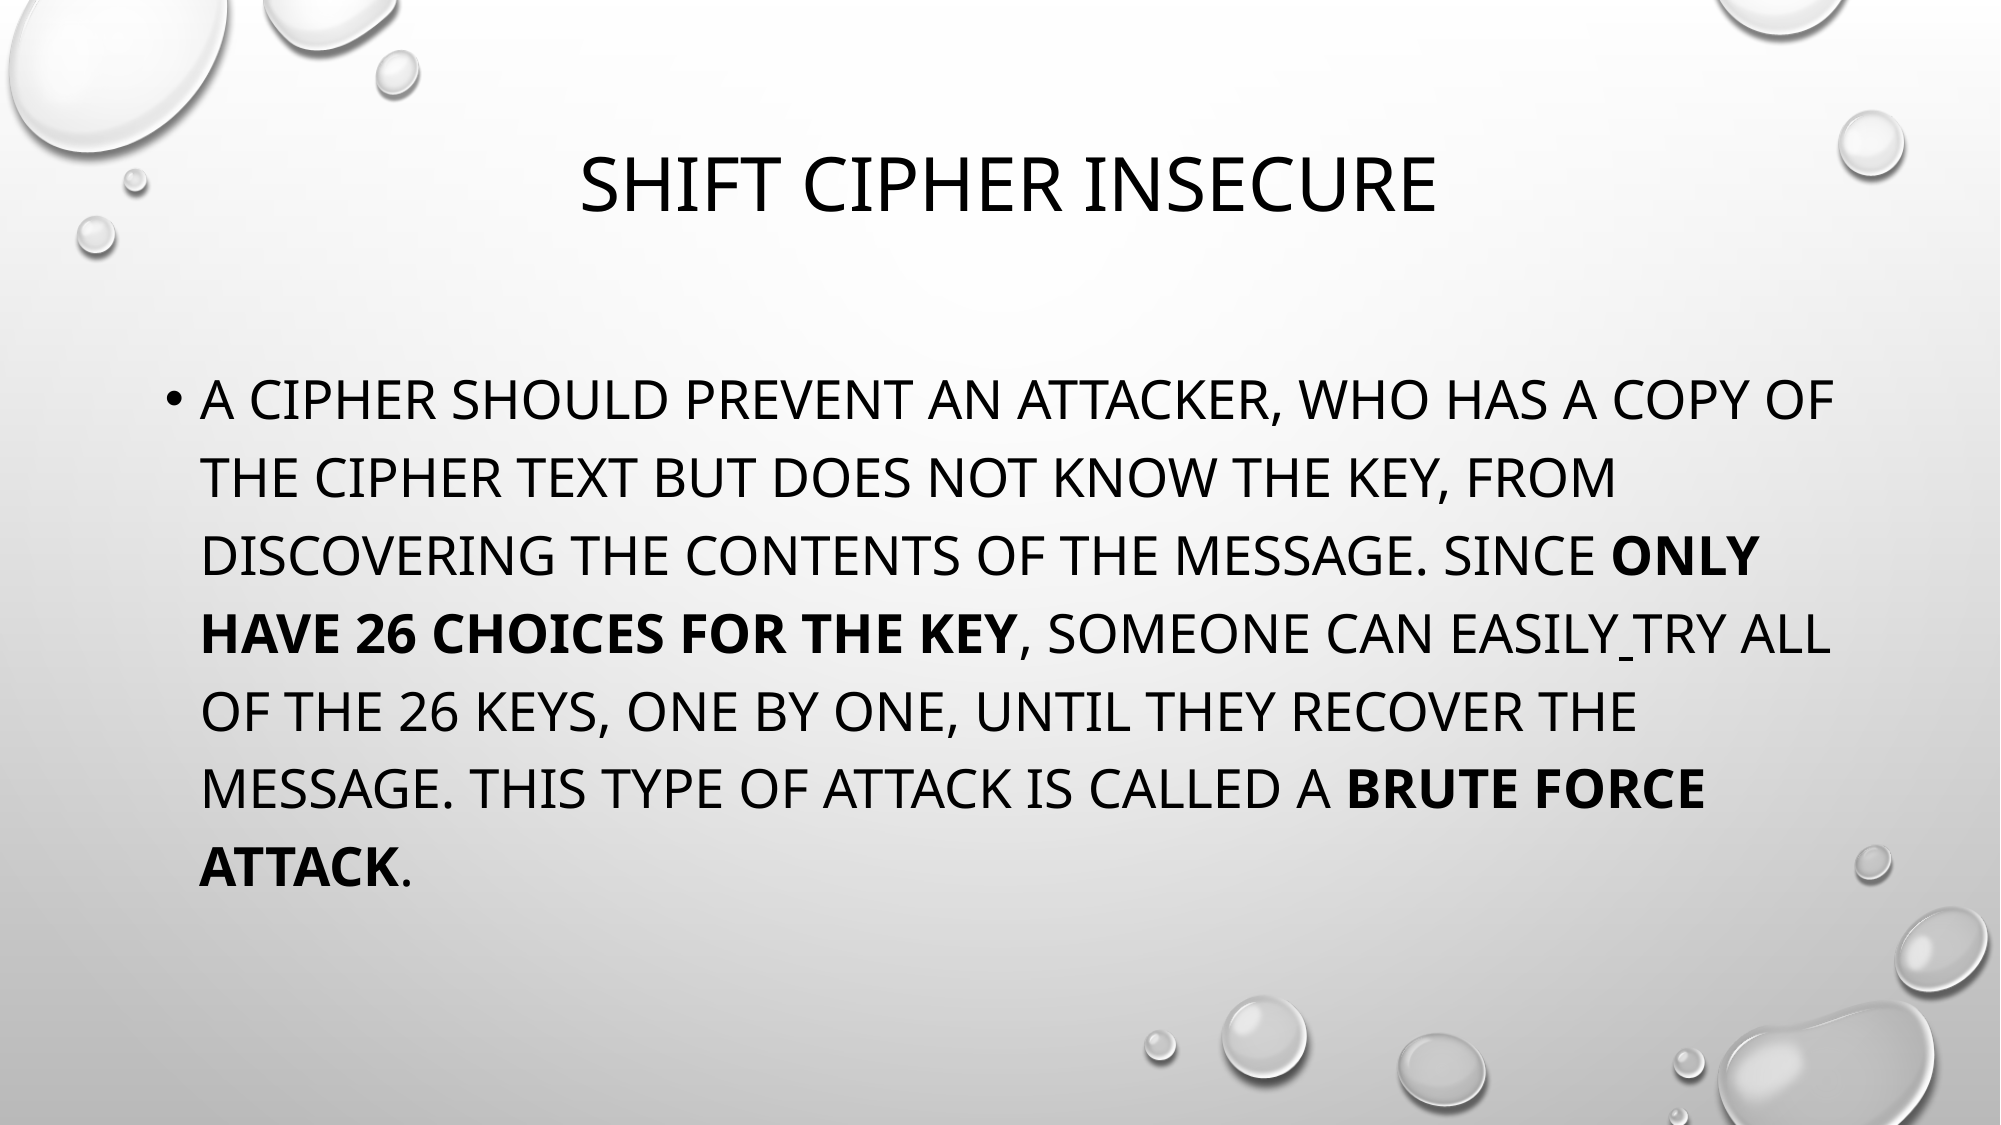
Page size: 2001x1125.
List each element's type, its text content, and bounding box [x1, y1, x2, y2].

picture [0, 0, 2000, 1125]
title Shift Cipher insecure [149, 101, 1851, 364]
list A cipher should prevent an attacker, who has a copy of the cipher text but does not know the key, from discovering the contents of the message. Since only have 26 choices for the key, someone can easily try all of the 26 keys, one by one, until they recover the message. This type of attack is called a brute force attack. [149, 345, 1850, 907]
